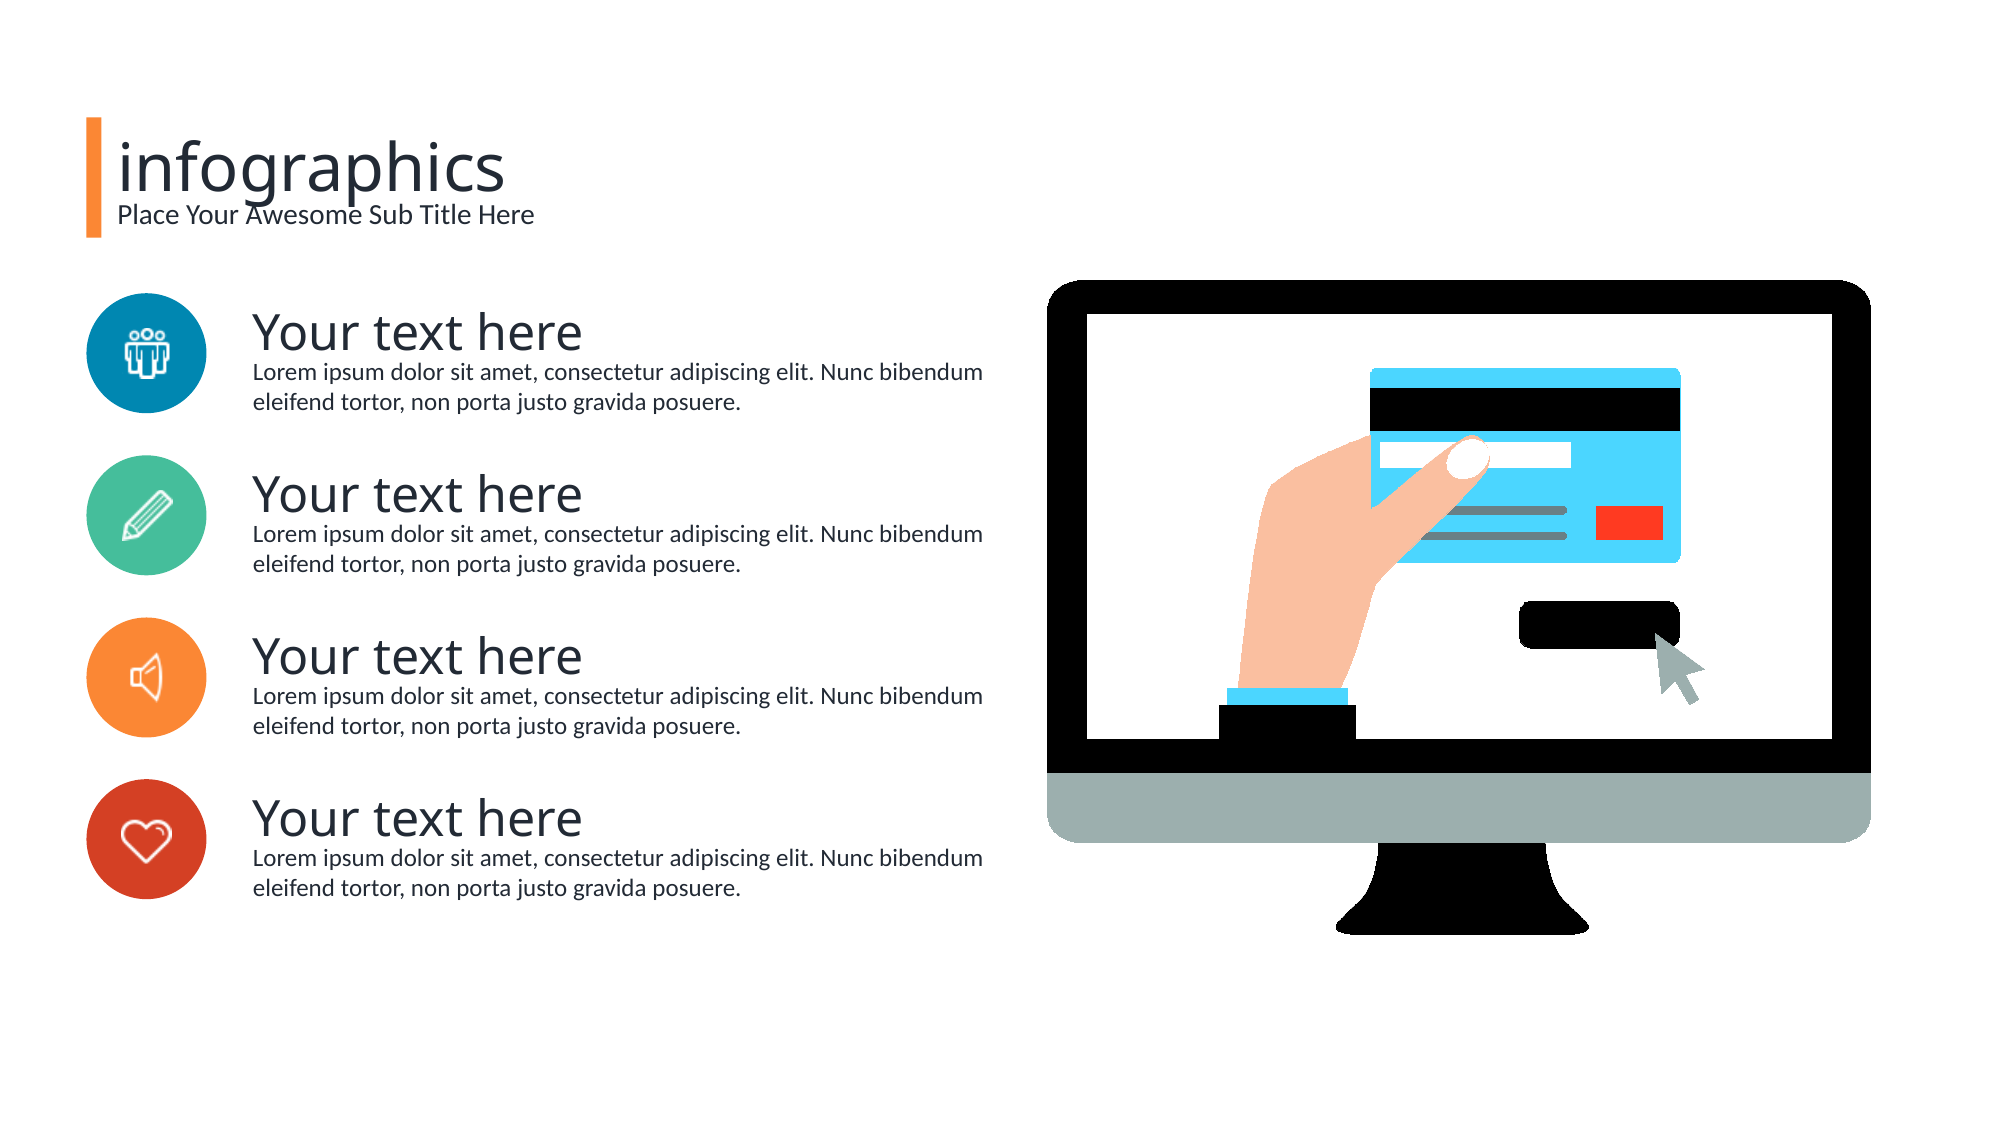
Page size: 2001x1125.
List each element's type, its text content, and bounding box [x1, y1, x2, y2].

text_box [85, 616, 208, 739]
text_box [1047, 280, 1871, 935]
text_box [85, 454, 208, 577]
text_box Your text here [238, 455, 1046, 531]
text_box [85, 778, 208, 901]
picture [122, 490, 173, 541]
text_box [86, 117, 749, 239]
text_box Lorem ipsum dolor sit amet, consectetur adipiscing elit. Nunc bibendum eleifend tortor, non porta justo gravida posuere. [238, 531, 1046, 585]
text_box Your text here [238, 617, 1046, 693]
picture [121, 817, 172, 868]
text_box Lorem ipsum dolor sit amet, consectetur adipiscing elit. Nunc bibendum eleifend tortor, non porta justo gravida posuere. [238, 368, 1046, 423]
text_box Lorem ipsum dolor sit amet, consectetur adipiscing elit. Nunc bibendum eleifend tortor, non porta justo gravida posuere. [238, 854, 1046, 909]
text_box Lorem ipsum dolor sit amet, consectetur adipiscing elit. Nunc bibendum eleifend tortor, non porta justo gravida posuere. [238, 693, 1046, 747]
picture [125, 329, 169, 378]
picture [121, 652, 172, 703]
text_box Your text here [238, 779, 1046, 854]
text_box [85, 292, 208, 415]
text_box Your text here [238, 293, 1046, 368]
